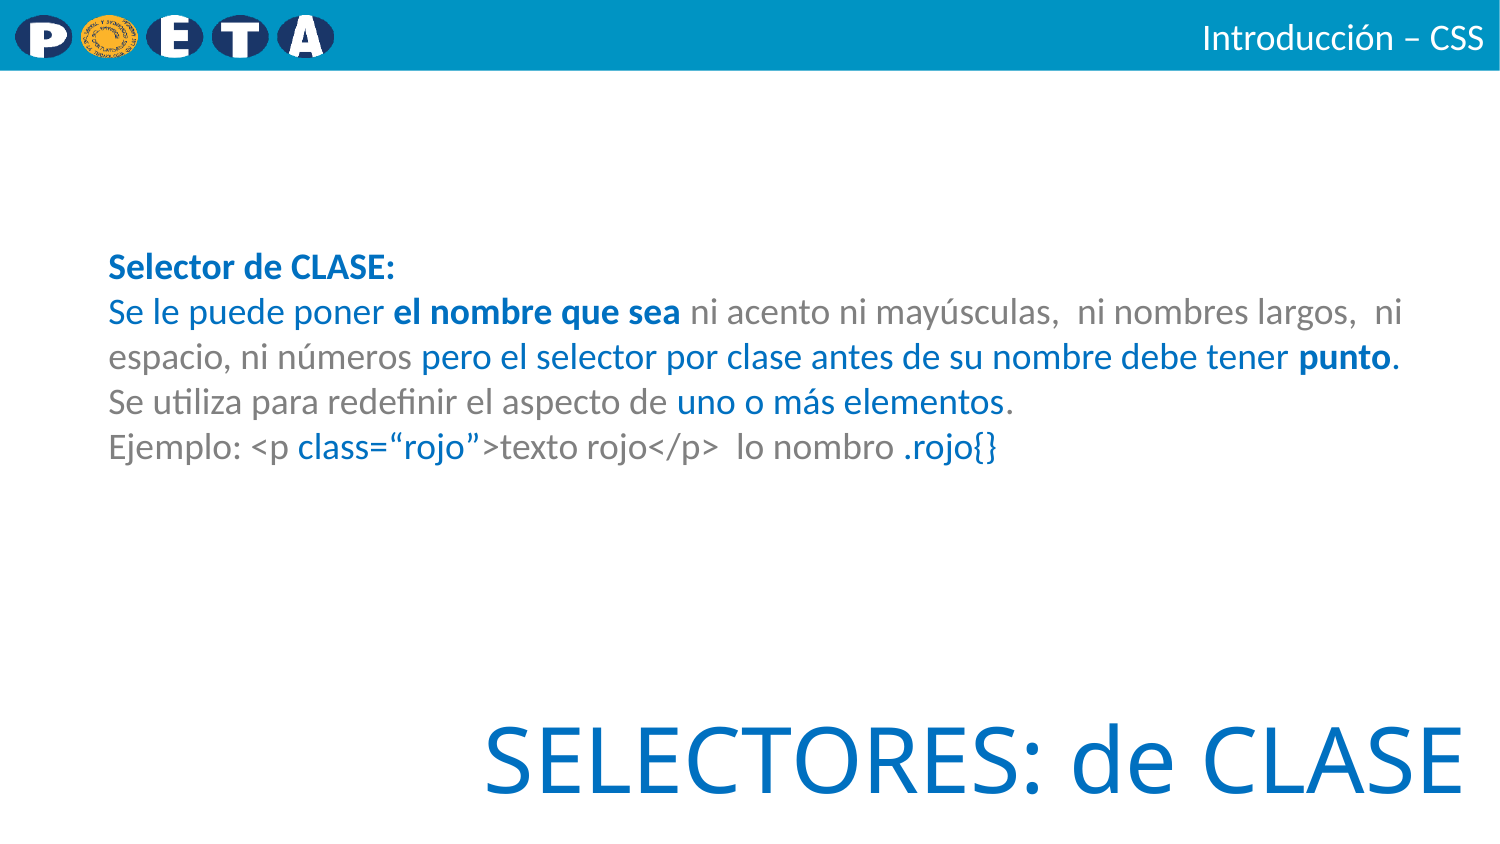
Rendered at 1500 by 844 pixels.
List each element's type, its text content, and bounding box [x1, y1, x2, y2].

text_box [0, 0, 1500, 72]
text_box SELECTORES: de CLASE [0, 669, 1483, 844]
text_box Selector de CLASE: Se le puede poner el nombre que sea ni acento ni mayúsculas, ni nombres largos, ni espacio, ni números pero el selector por clase antes de su nombre debe tener punto. Se utiliza para redefinir el aspecto de uno o más elementos. Ejemplo: <p class=“rojo”>texto rojo</p> lo nombro .rojo{} [93, 189, 1430, 519]
